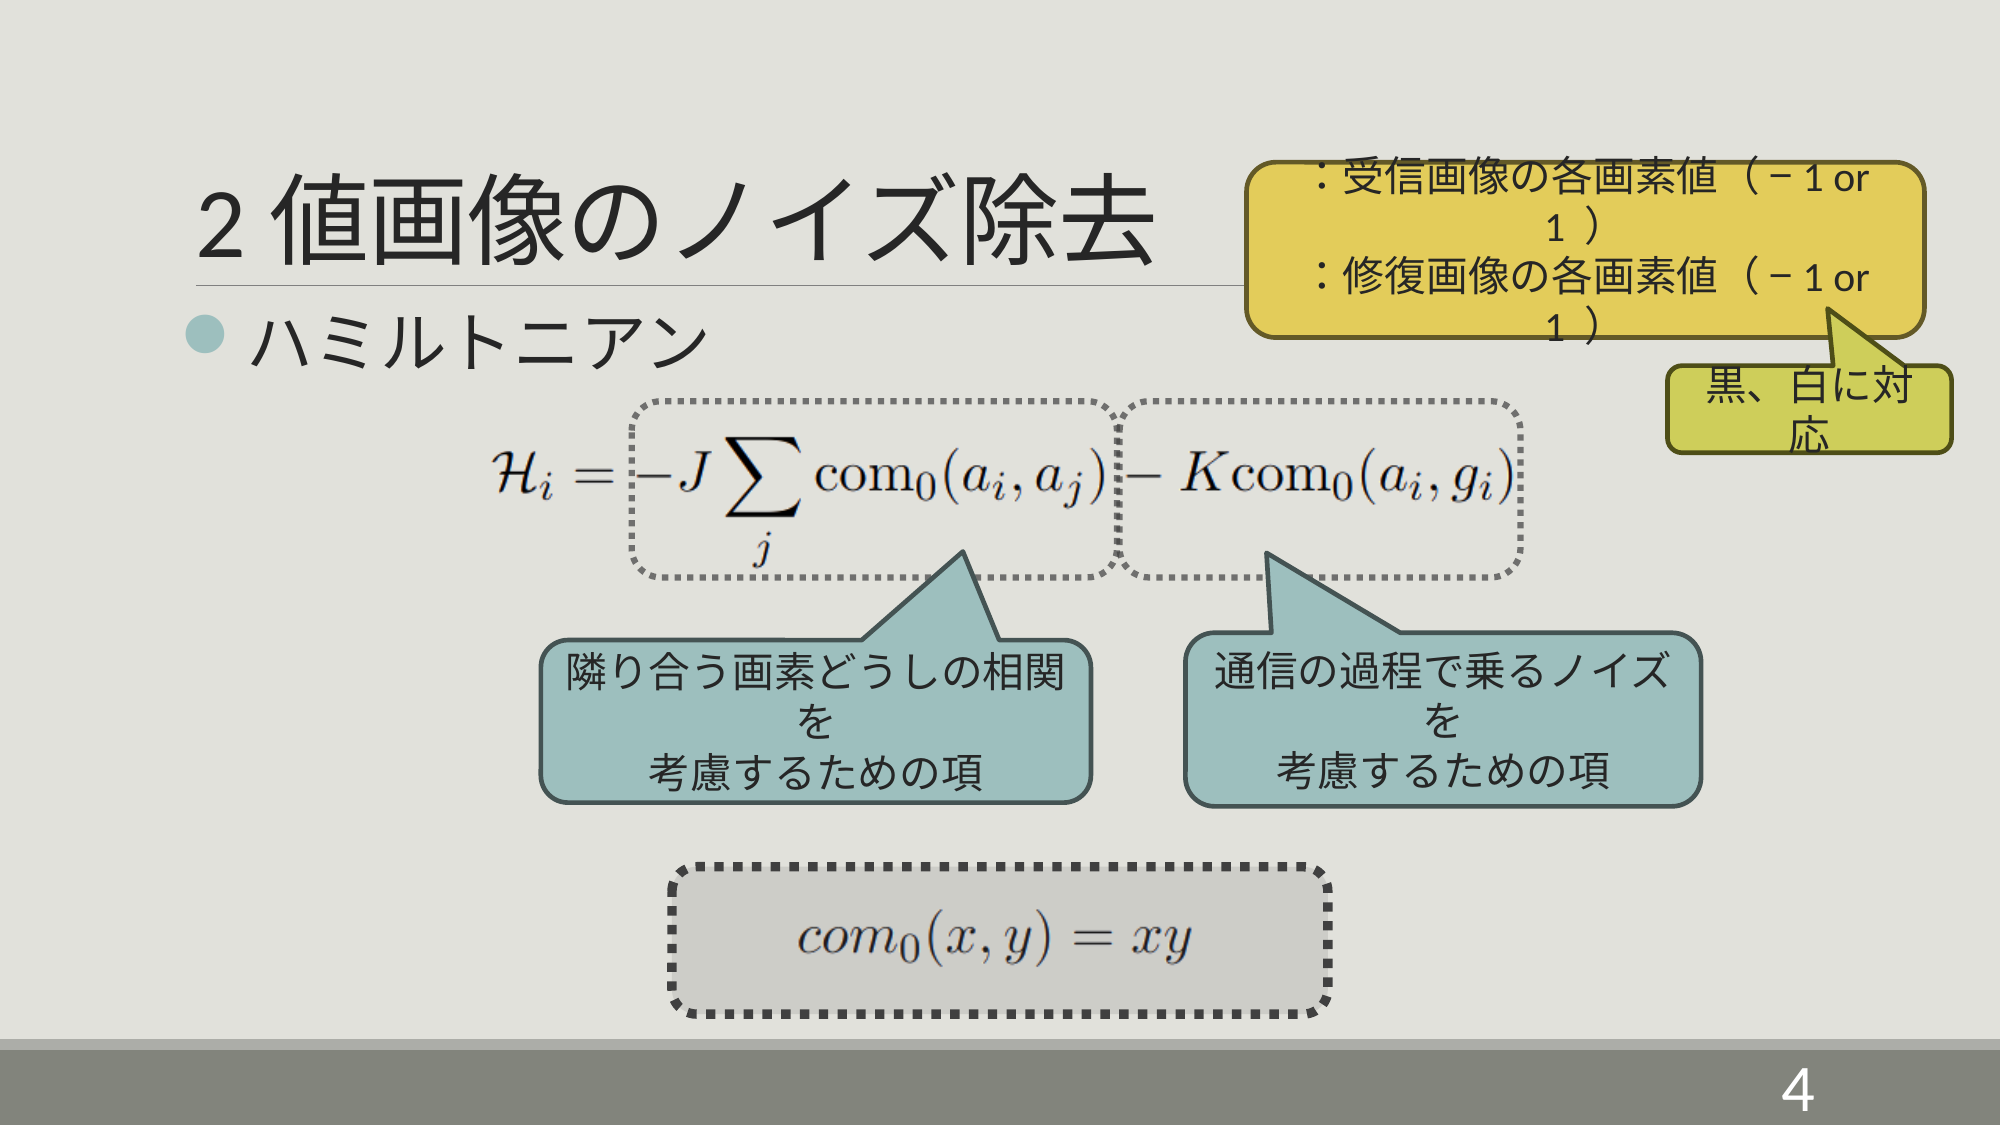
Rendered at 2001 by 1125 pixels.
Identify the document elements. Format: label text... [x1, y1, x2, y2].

text_box [635, 399, 1113, 413]
text_box 隣り合う画素どうしの相関を 考慮するための項 [539, 589, 1093, 804]
text_box [670, 865, 1330, 1016]
picture [787, 897, 1213, 983]
title 2値画像のノイズ除去 [180, 47, 1830, 285]
picture [486, 416, 1524, 581]
text_box 黒、白に対応 [1666, 307, 1953, 455]
text_box [1123, 399, 1517, 413]
text_box 通信の過程で乗るノイズを 考慮するための項 [1184, 589, 1703, 808]
list ハミルトニアン [180, 302, 1830, 963]
slide_number 4 [1614, 1054, 1830, 1115]
